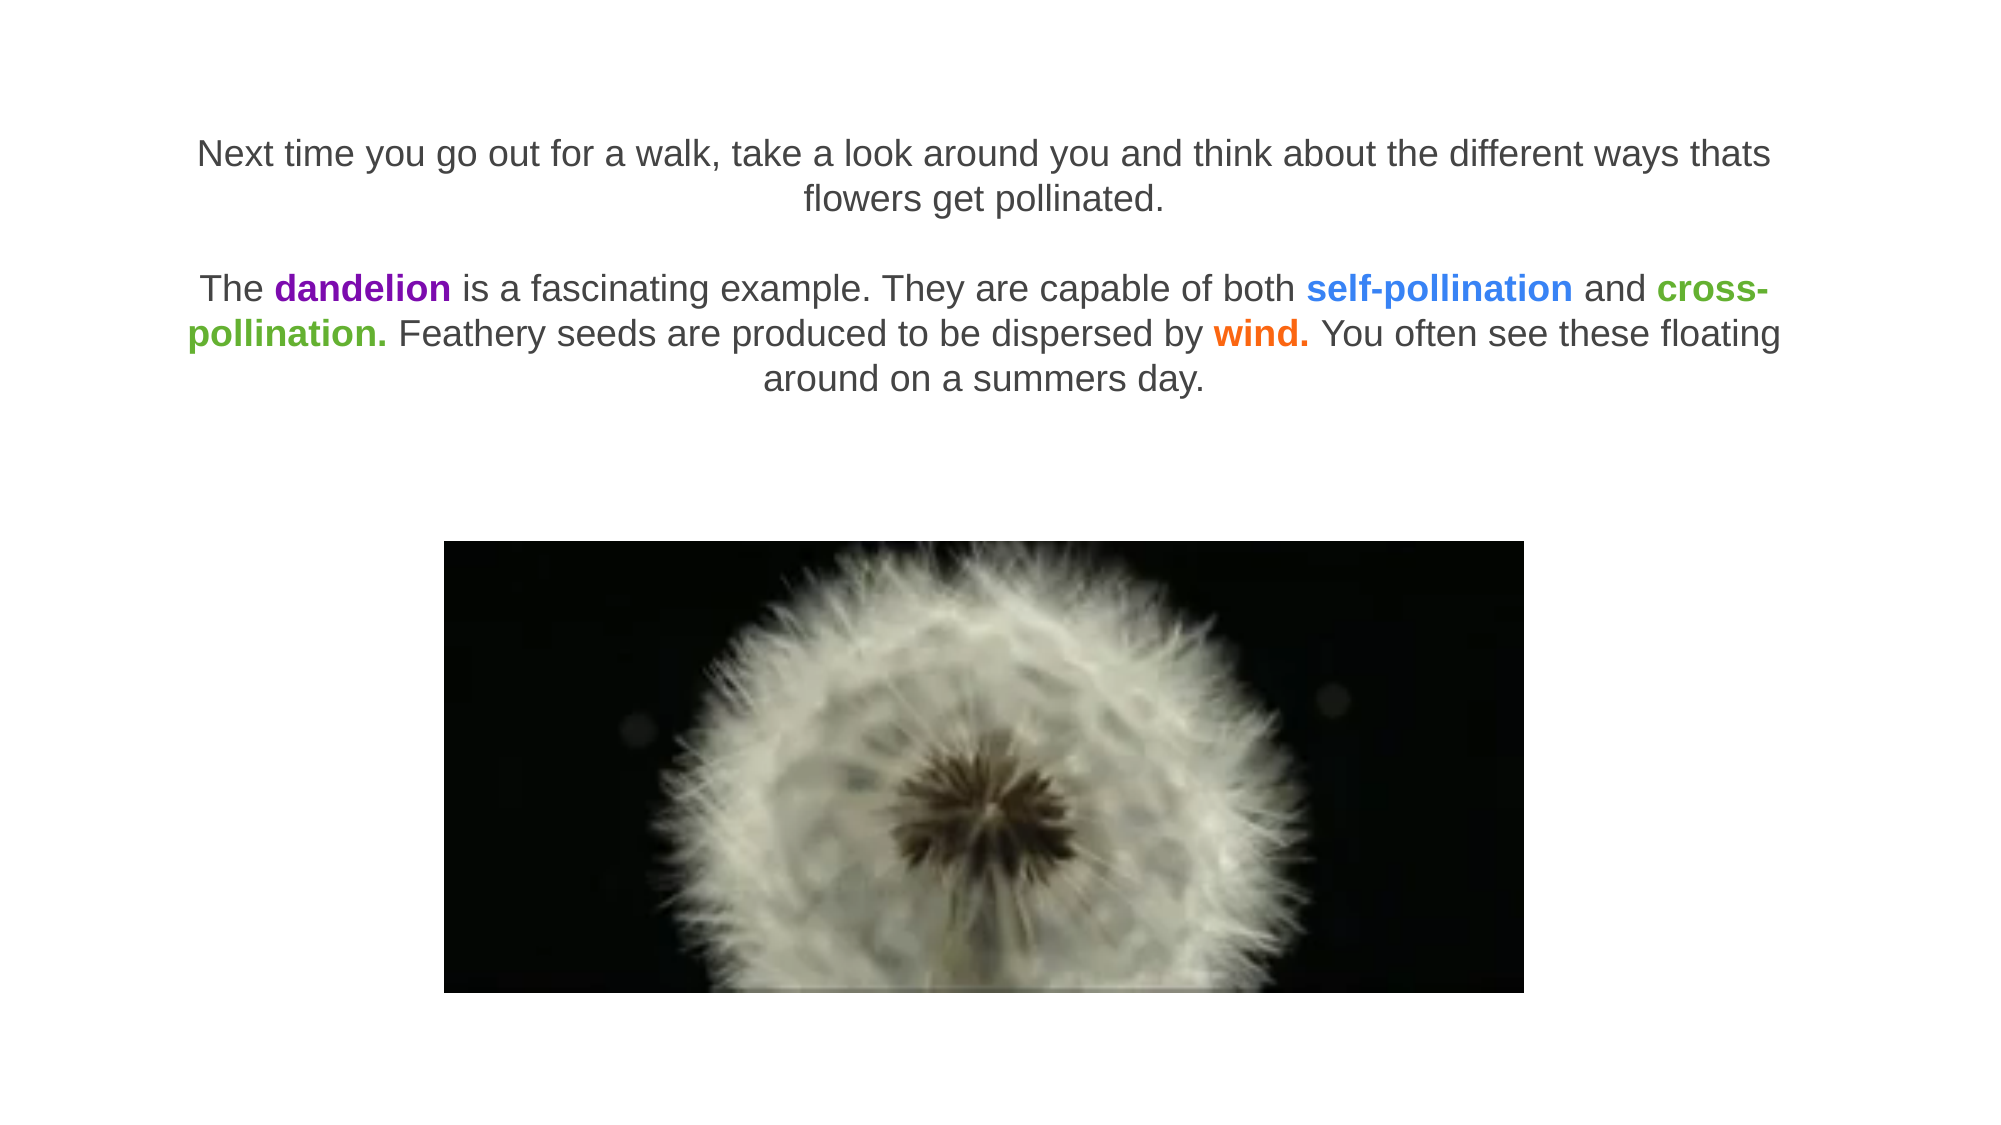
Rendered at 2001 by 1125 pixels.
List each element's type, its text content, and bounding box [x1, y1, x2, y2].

text_box Next time you go out for a walk, take a look around you and think about the different ways thats flowers get pollinated. The dandelion is a fascinating example. They are capable of both self-pollination and cross-pollination. Feathery seeds are produced to be dispersed by wind. You often see these floating around on a summers day. [156, 121, 1813, 406]
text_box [443, 541, 1525, 994]
